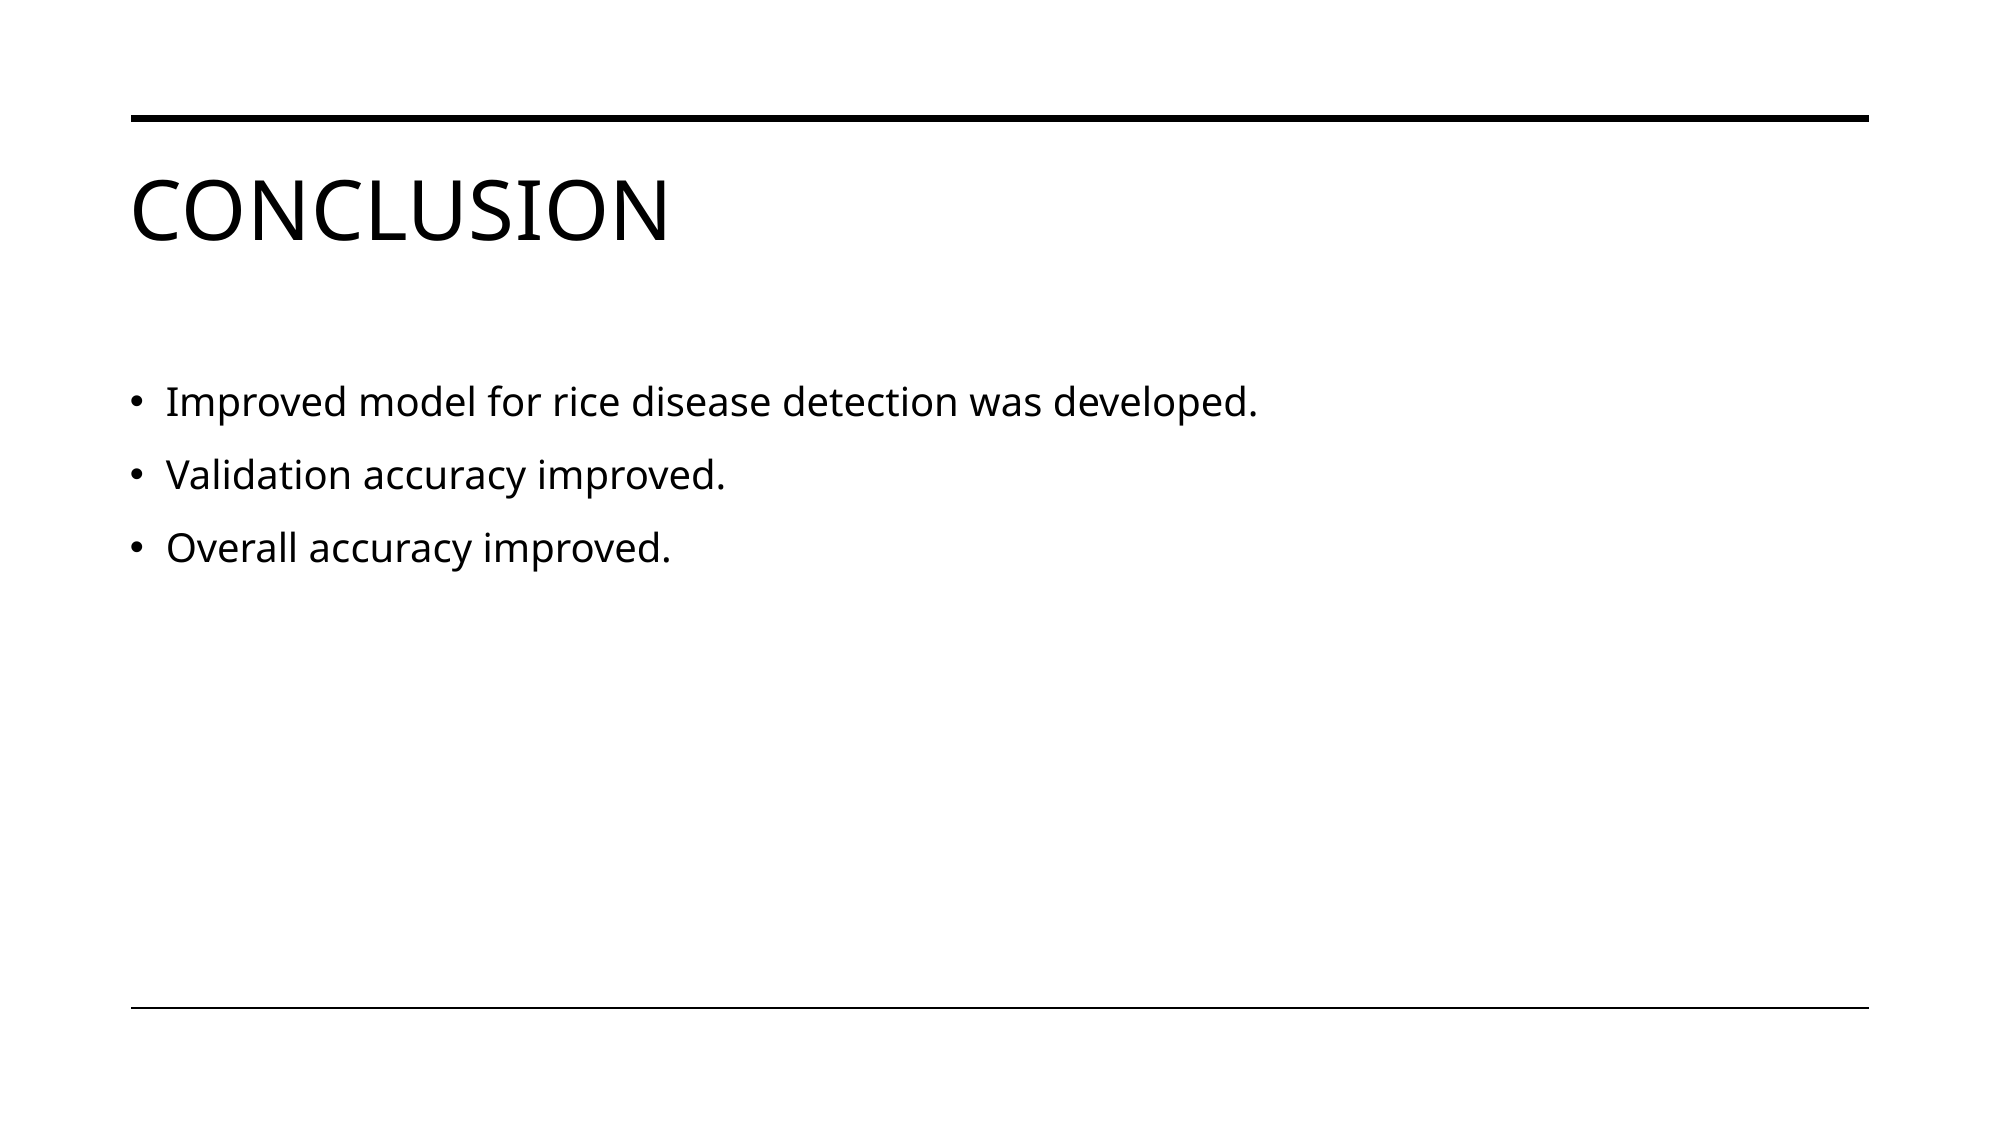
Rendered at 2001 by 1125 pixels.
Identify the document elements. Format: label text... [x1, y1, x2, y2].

title Conclusion [114, 149, 1869, 364]
list Improved model for rice disease detection was developed. Validation accuracy improved. Overall accuracy improved. [114, 364, 1869, 580]
